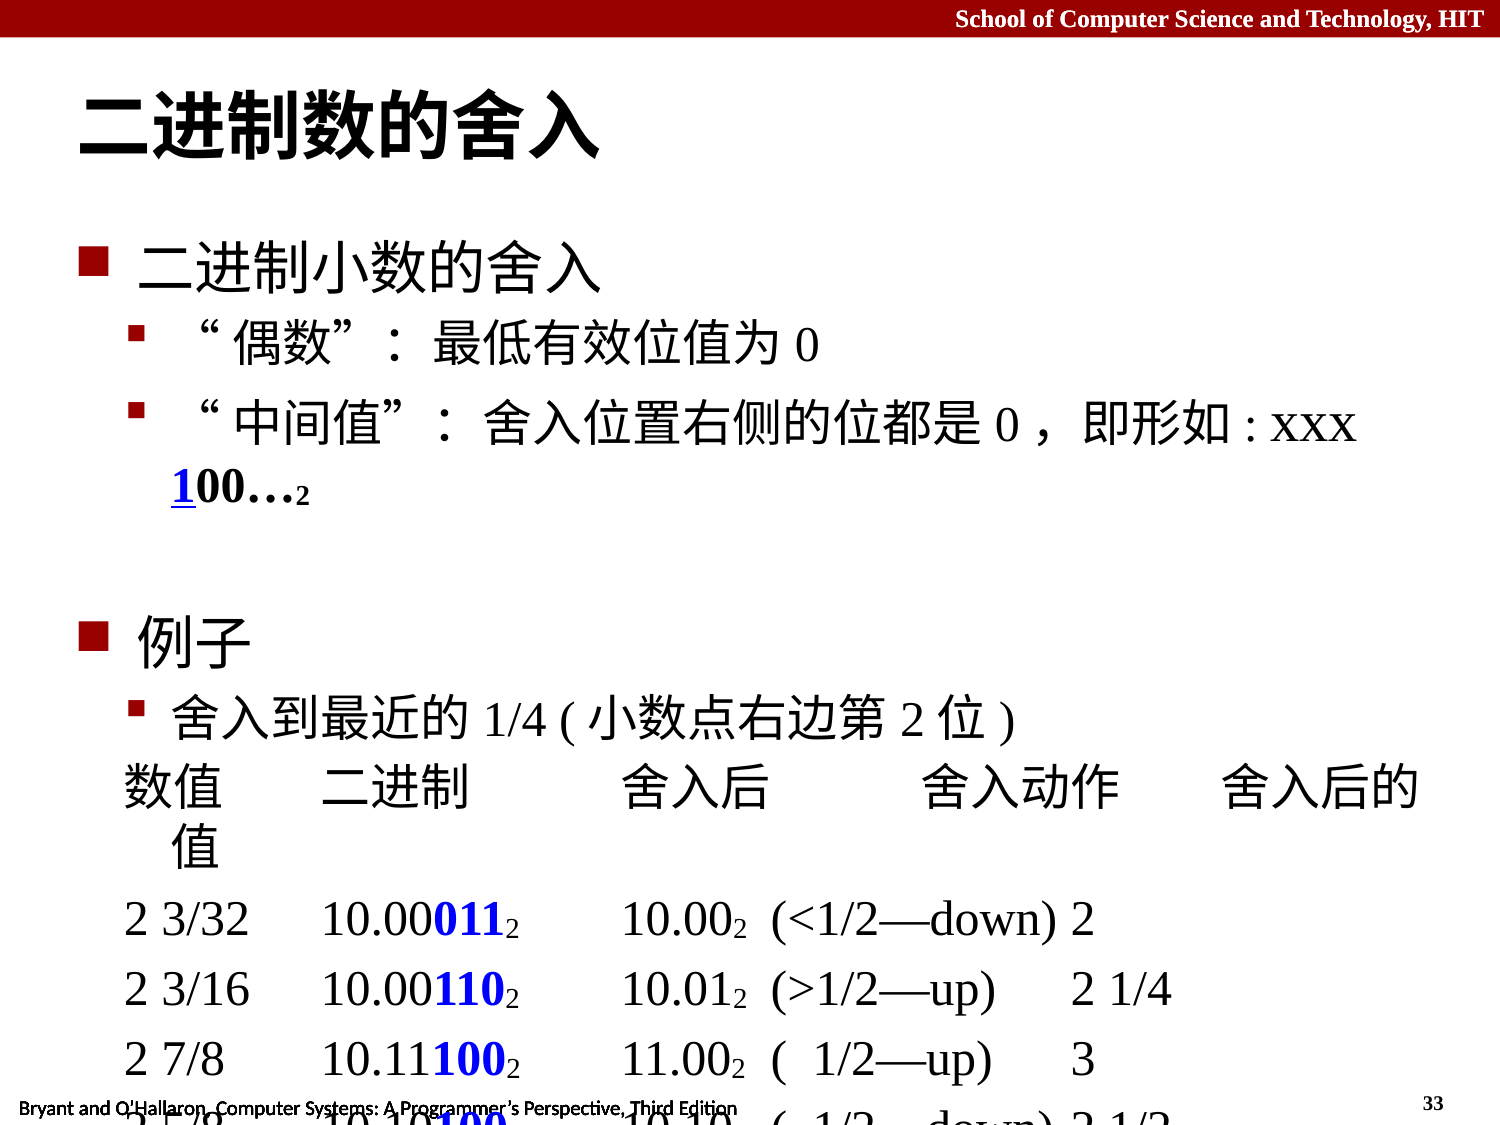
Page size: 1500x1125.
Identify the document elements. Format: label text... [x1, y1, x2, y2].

title 二进制数的舍入 [61, 60, 1488, 187]
list 二进制小数的舍入 “偶数”：最低有效位值为0 “中间值”：舍入位置右侧的位都是0，即形如: xxx 100…2 例子 舍入到最近的1/4 (小数点右边第2位) 数值 二进制 舍入后 舍入动作 舍入后的值 2 3/32 10.000112 10.002 (<1/2—down) 2 2 3/16 10.001102 10.012 (>1/2—up) 2 1/4 2 7/8 10.111002 11.002 ( 1/2—up) 3 2 5/8 10.101002 10.102 ( 1/2—down) 2 1/2 [64, 223, 1476, 1088]
